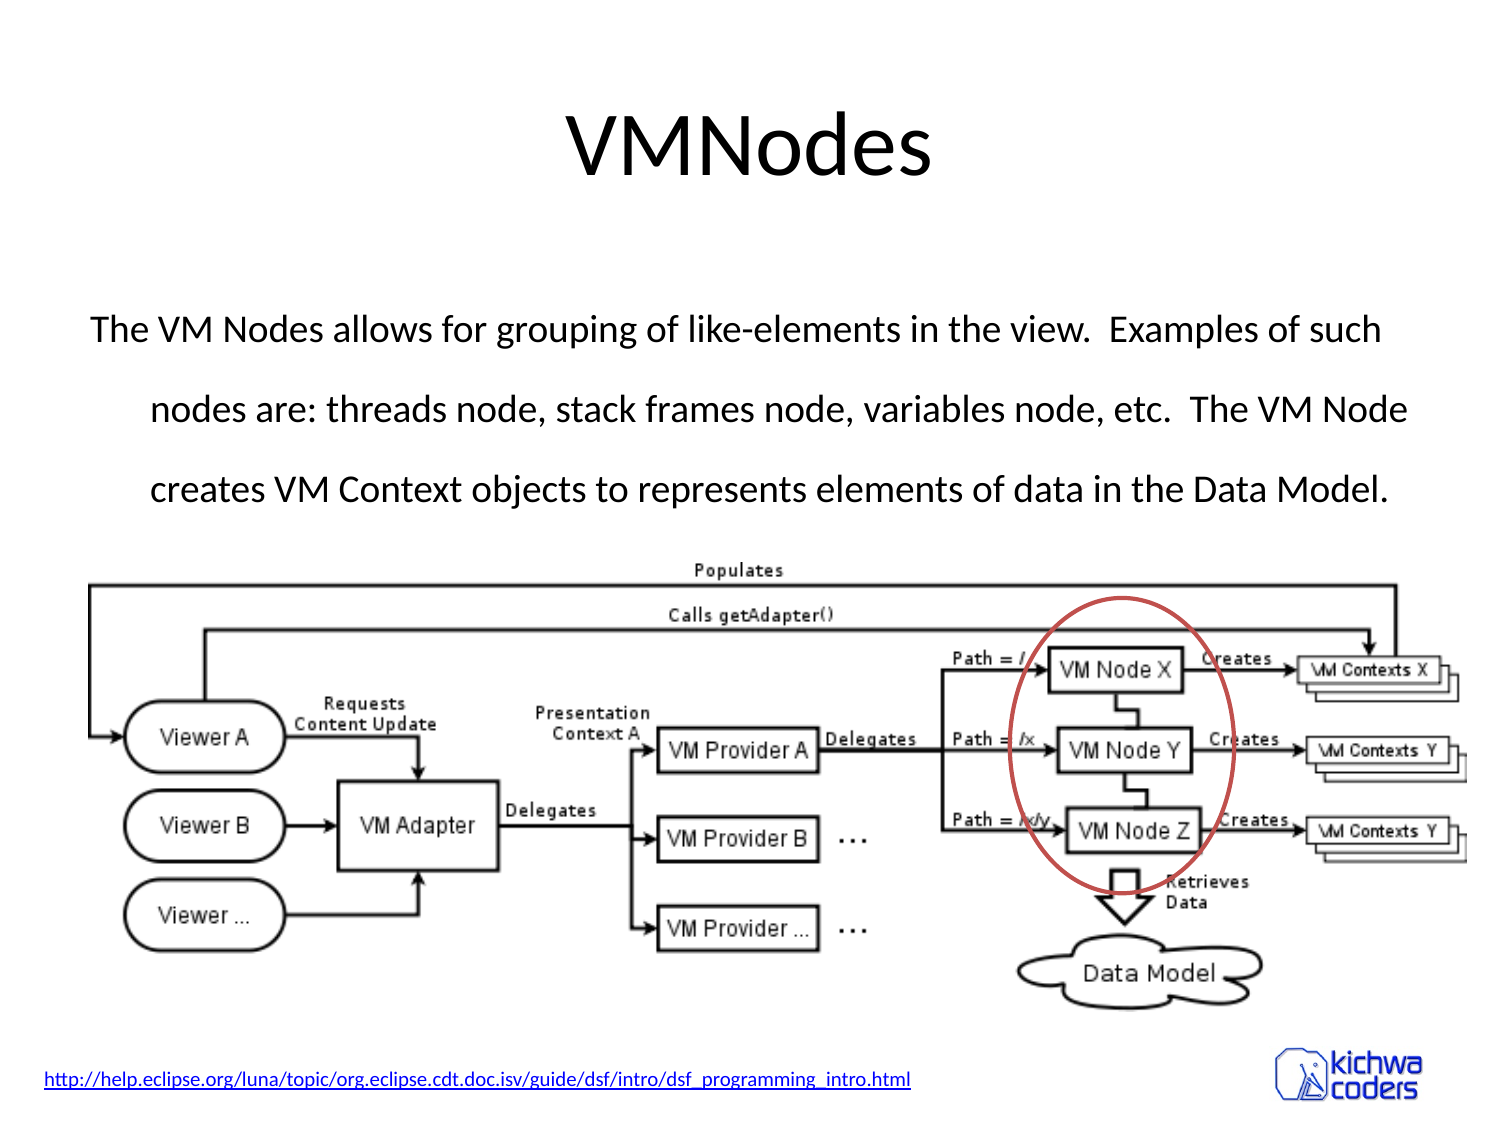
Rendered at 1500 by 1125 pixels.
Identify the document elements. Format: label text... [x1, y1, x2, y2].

title VMNodes [75, 45, 1425, 233]
text_box http://help.eclipse.org/luna/topic/org.eclipse.cdt.doc.isv/guide/dsf/intro/dsf_programming_intro.html [29, 1058, 975, 1099]
picture [1269, 1046, 1424, 1103]
picture [88, 562, 1468, 1012]
list The VM Nodes allows for grouping of like-elements in the view. Examples of such nodes are: threads node, stack frames node, variables node, etc. The VM Node creates VM Context objects to represents elements of data in the Data Model. [75, 262, 1425, 539]
